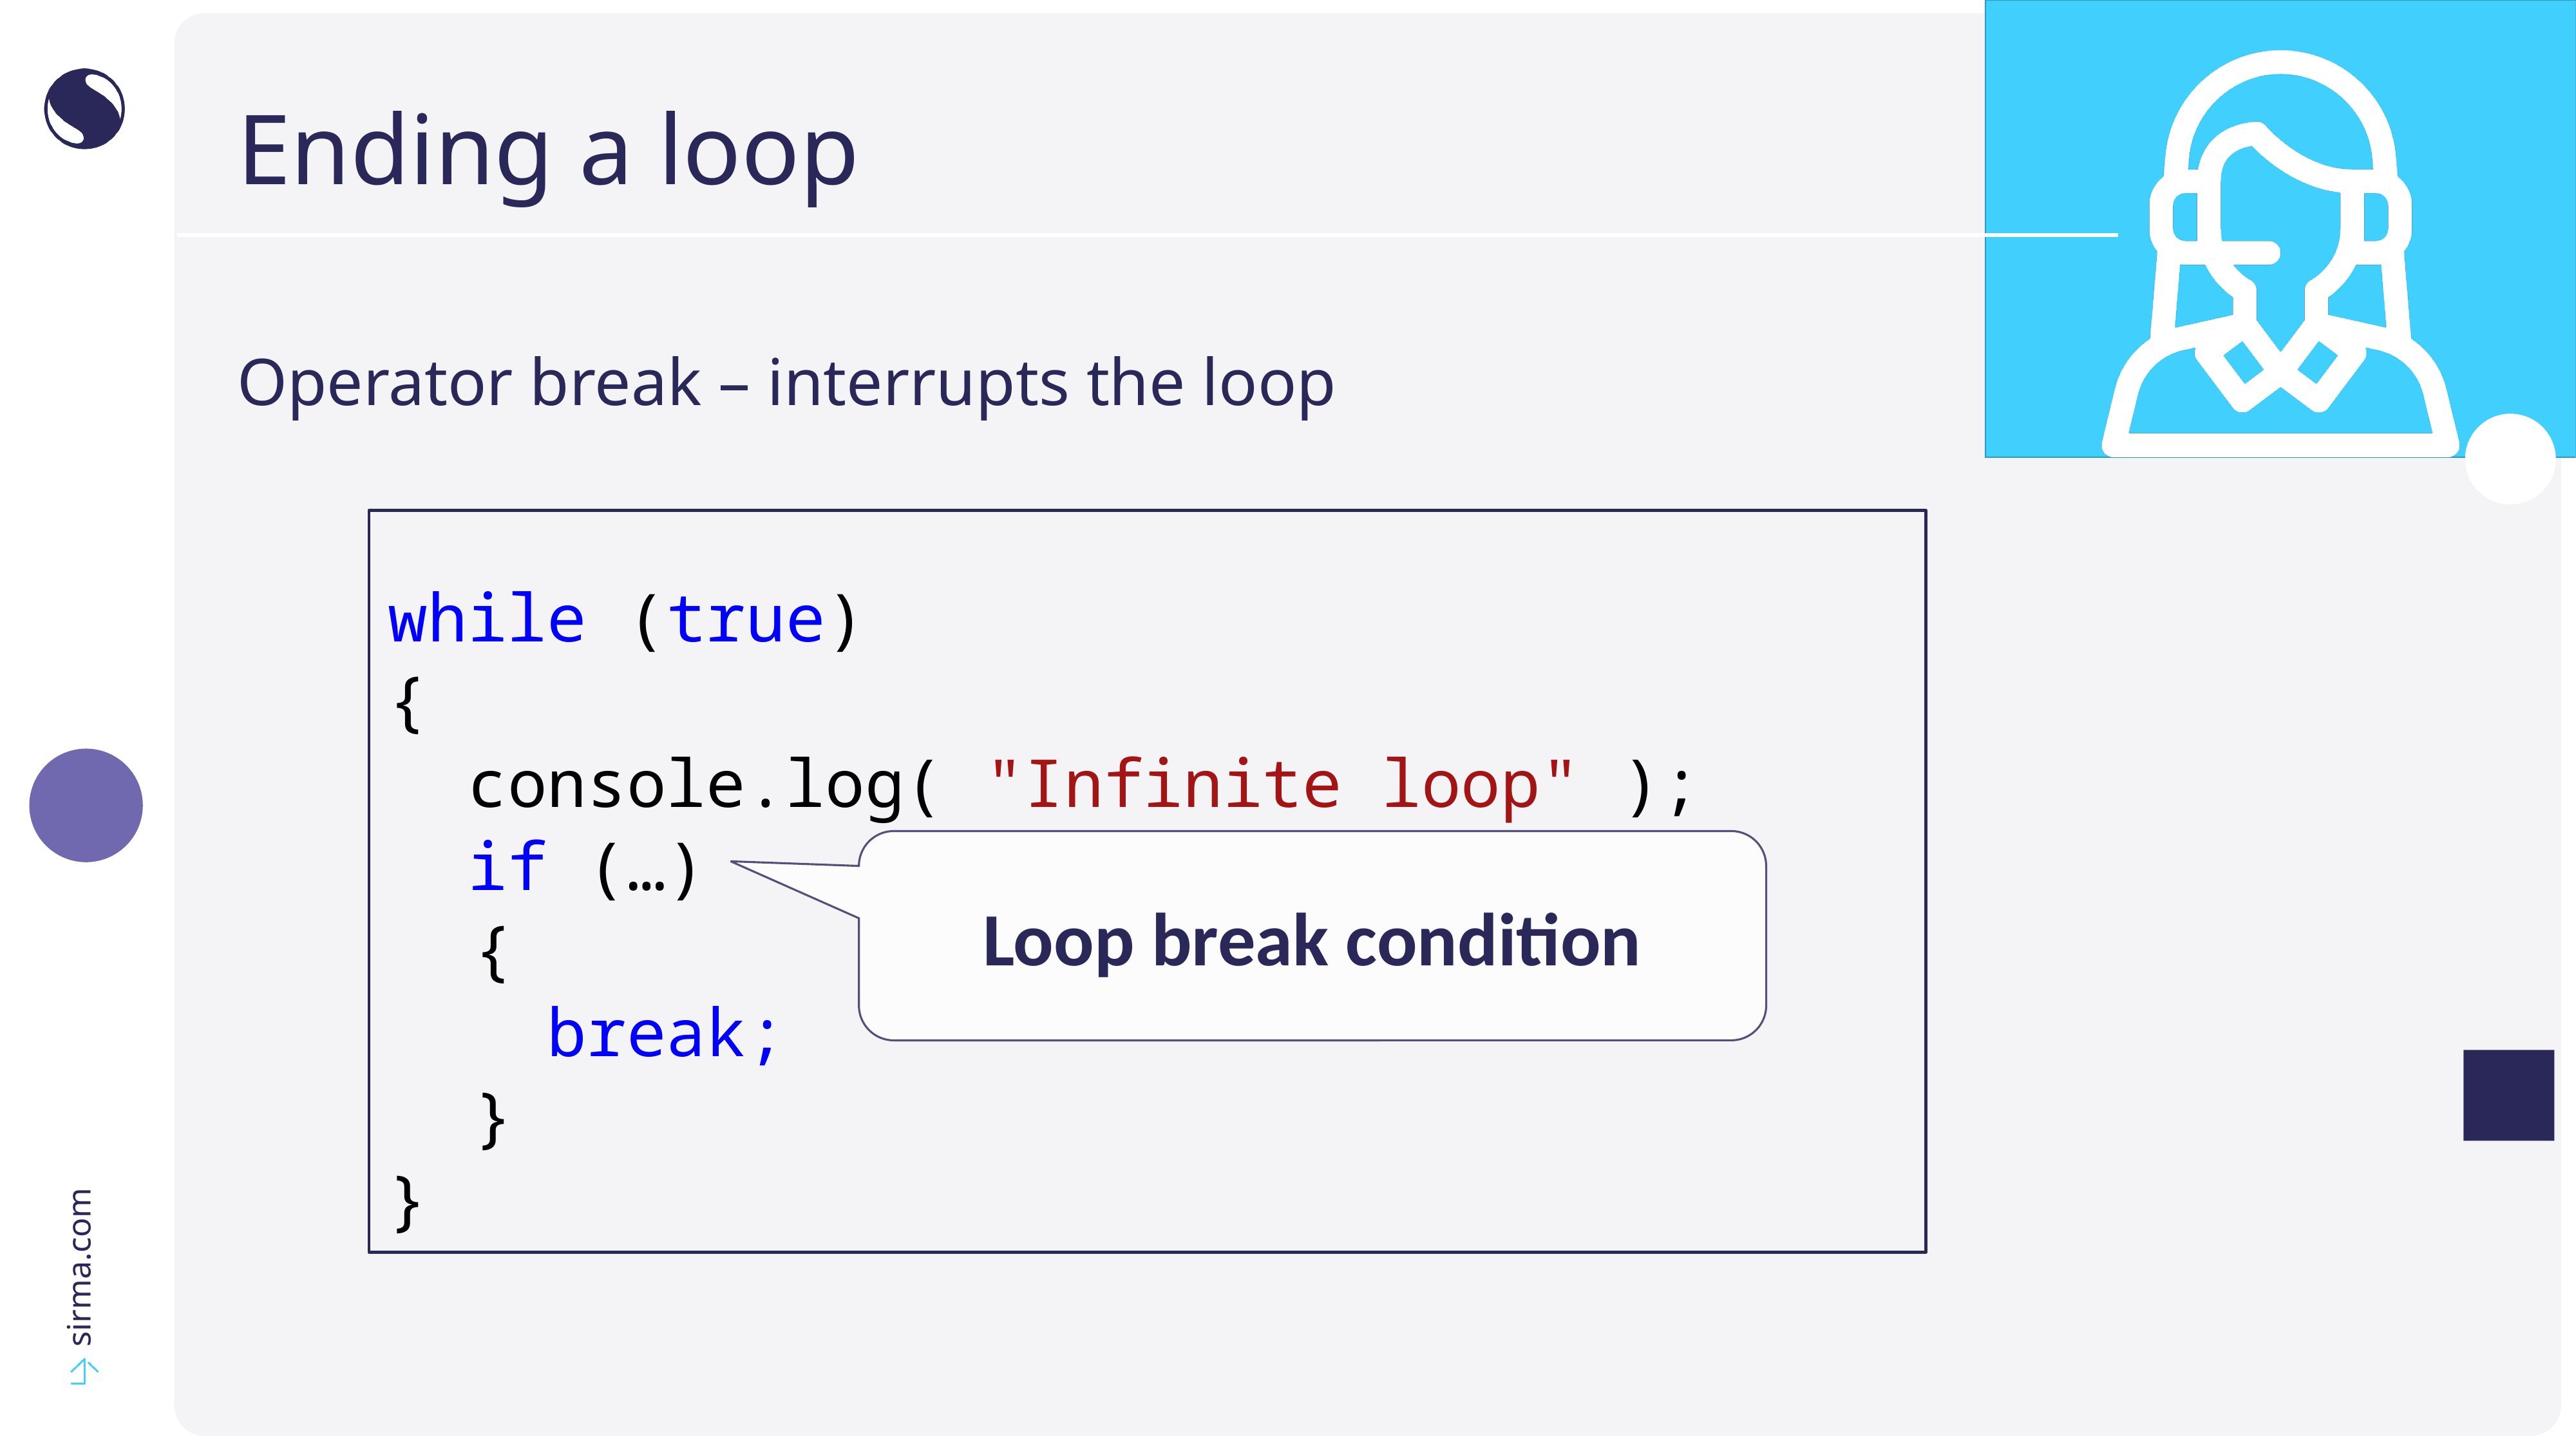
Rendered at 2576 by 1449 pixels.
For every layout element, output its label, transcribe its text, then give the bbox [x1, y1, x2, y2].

picture [44, 68, 125, 149]
text_box Loop break condition [730, 830, 1767, 1041]
title Ending a loop [227, 77, 2118, 230]
picture [2077, 50, 2485, 457]
picture [70, 1358, 99, 1385]
text_box while (true) { console.log( "Infinite loop" ); if (…) { break; } } [369, 510, 1926, 1253]
list Operator break – interrupts the loop [227, 345, 2448, 1342]
